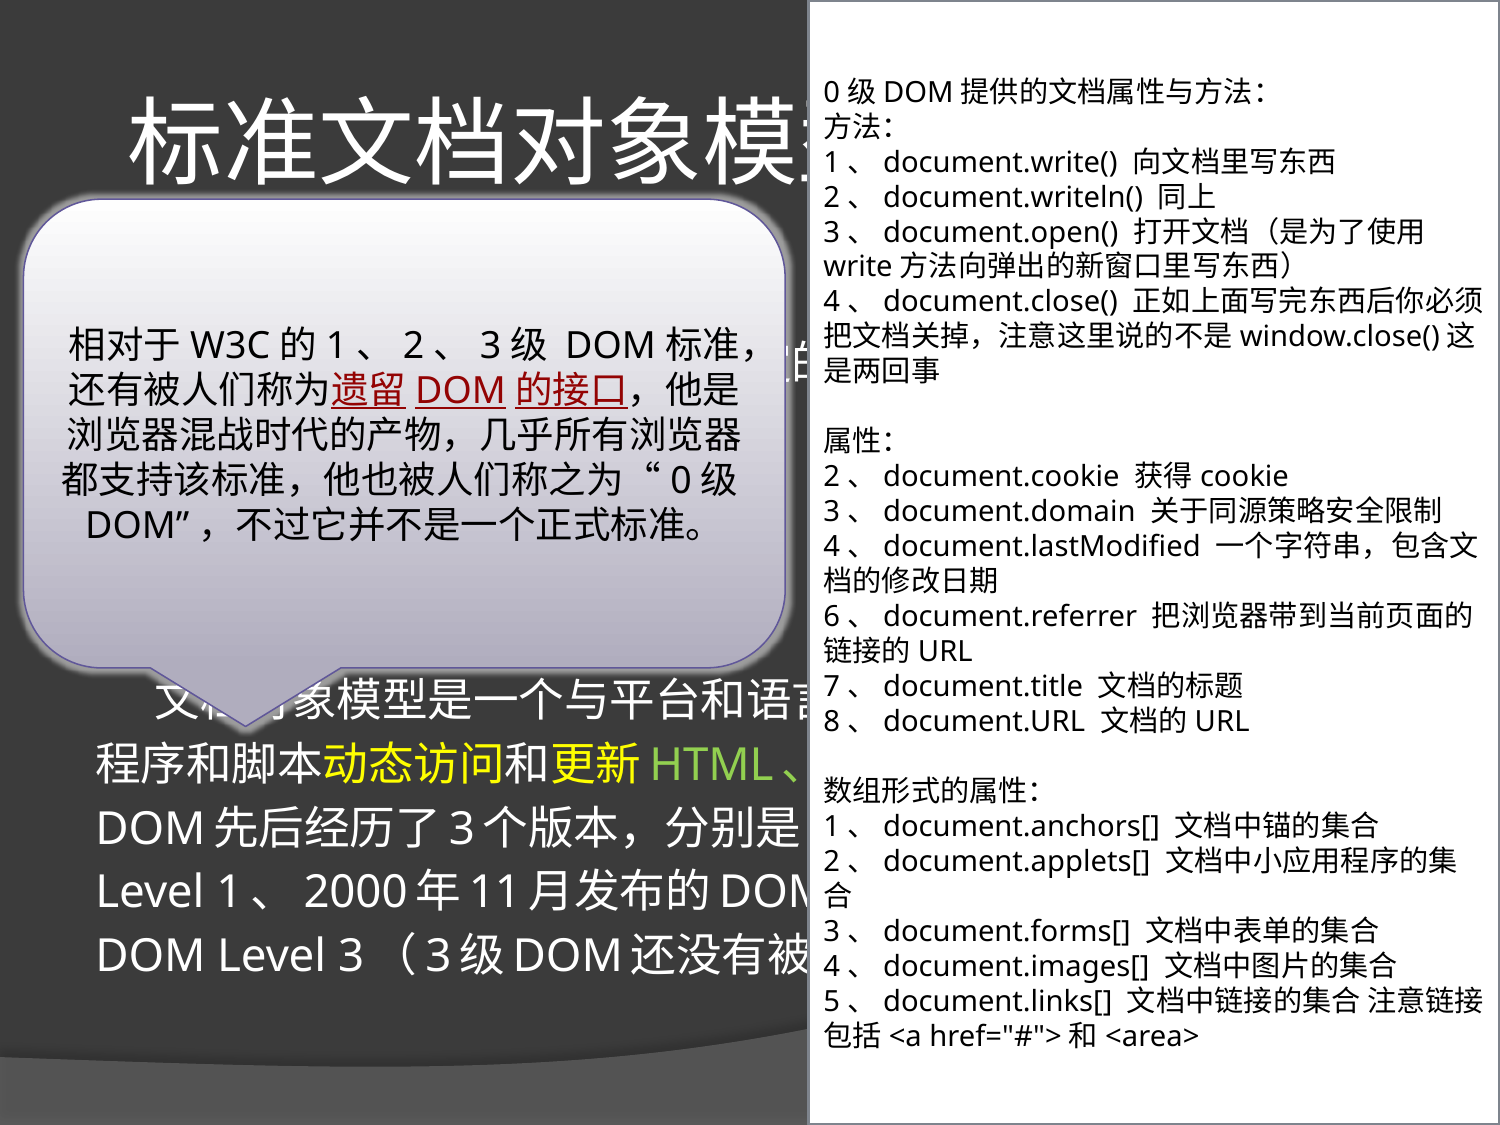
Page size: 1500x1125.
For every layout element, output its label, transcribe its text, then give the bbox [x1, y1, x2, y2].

text_box 0级DOM提供的文档属性与方法： 方法： 1、document.write() 向文档里写东西 2、document.writeln() 同上 3、document.open() 打开文档（是为了使用write方法向弹出的新窗口里写东西） 4、document.close() 正如上面写完东西后你必须把文档关掉，注意这里说的不是window.close()这是两回事 属性： 2、document.cookie 获得cookie 3、document.domain 关于同源策略安全限制 4、document.lastModified 一个字符串，包含文档的修改日期 6、document.referrer 把浏览器带到当前页面的链接的URL 7、document.title 文档的标题 8、document.URL 文档的URL 数组形式的属性： 1、document.anchors[] 文档中锚的集合 2、document.applets[] 文档中小应用程序的集合 3、document.forms[] 文档中表单的集合 4、document.images[] 文档中图片的集合 5、document.links[] 文档中链接的集合 注意链接包括<a href="#">和<area> [807, 0, 1500, 1125]
list W3C： 万维网联盟，是对网络标准制定的一个非赢利 组织，像HTML、XHTML、CSS、XML的标准就是 由W3C来定制。 DOM: 文档对象模型是一个与平台和语言无关的接口。将允许 程序和脚本动态访问和更新HTML、XML的内容，结构和风格。 DOM先后经历了3个版本，分别是1998年10月发布DOM Level 1、2000年11月发布的DOM Level 2和2003年发布的 DOM Level 3（3级DOM还没有被广泛支持）。 [75, 262, 807, 1005]
title 标准文档对象模型W3C DOM [75, 45, 807, 233]
text_box 相对于W3C的1、2、3级 DOM标准，还有被人们称为遗留DOM的接口，他是浏览器混战时代的产物，几乎所有浏览器都支持该标准，他也被人们称之为“0级DOM”，不过它并不是一个正式标准。 [22, 198, 786, 728]
